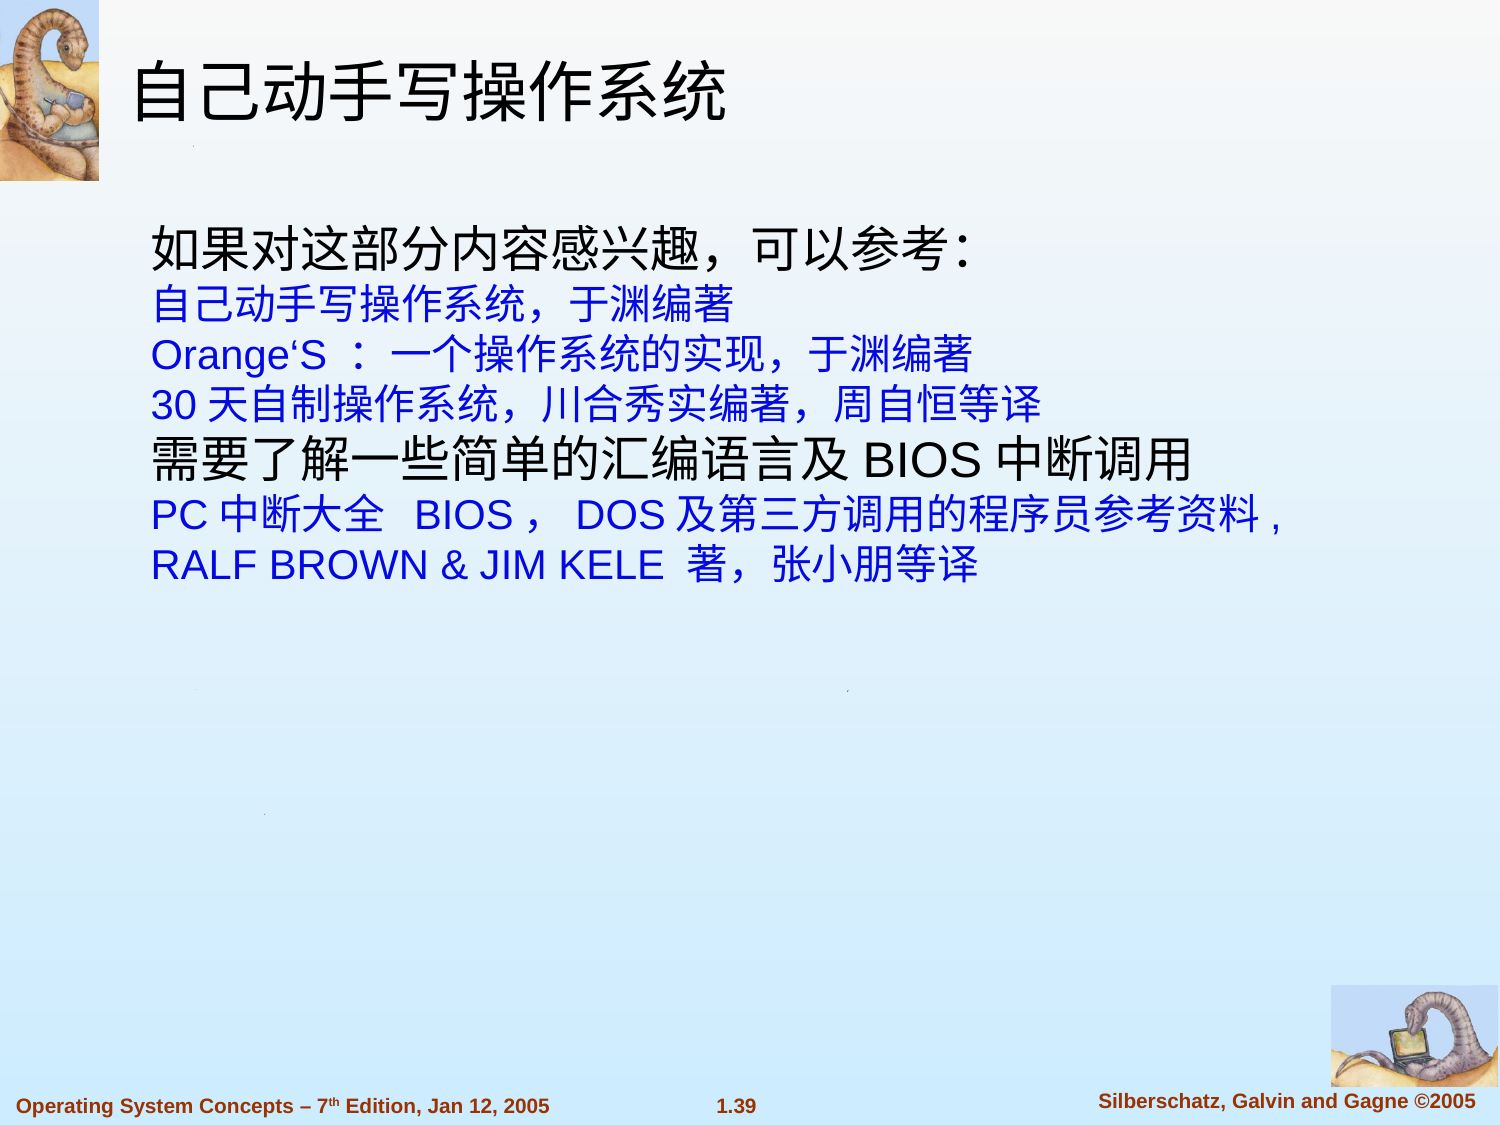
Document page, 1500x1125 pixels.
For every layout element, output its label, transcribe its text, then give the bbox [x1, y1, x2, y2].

list 如果对这部分内容感兴趣，可以参考： 自己动手写操作系统，于渊编著 Orange‘S ：一个操作系统的实现，于渊编著 30天自制操作系统，川合秀实编著，周自恒等译 需要了解一些简单的汇编语言及BIOS中断调用 PC中断大全 BIOS，DOS及第三方调用的程序员参考资料, RALF BROWN & JIM KELE 著，张小朋等译 [135, 210, 1365, 999]
picture [0, 0, 99, 181]
picture [1331, 985, 1498, 1087]
title 自己动手写操作系统 [112, 37, 1438, 138]
